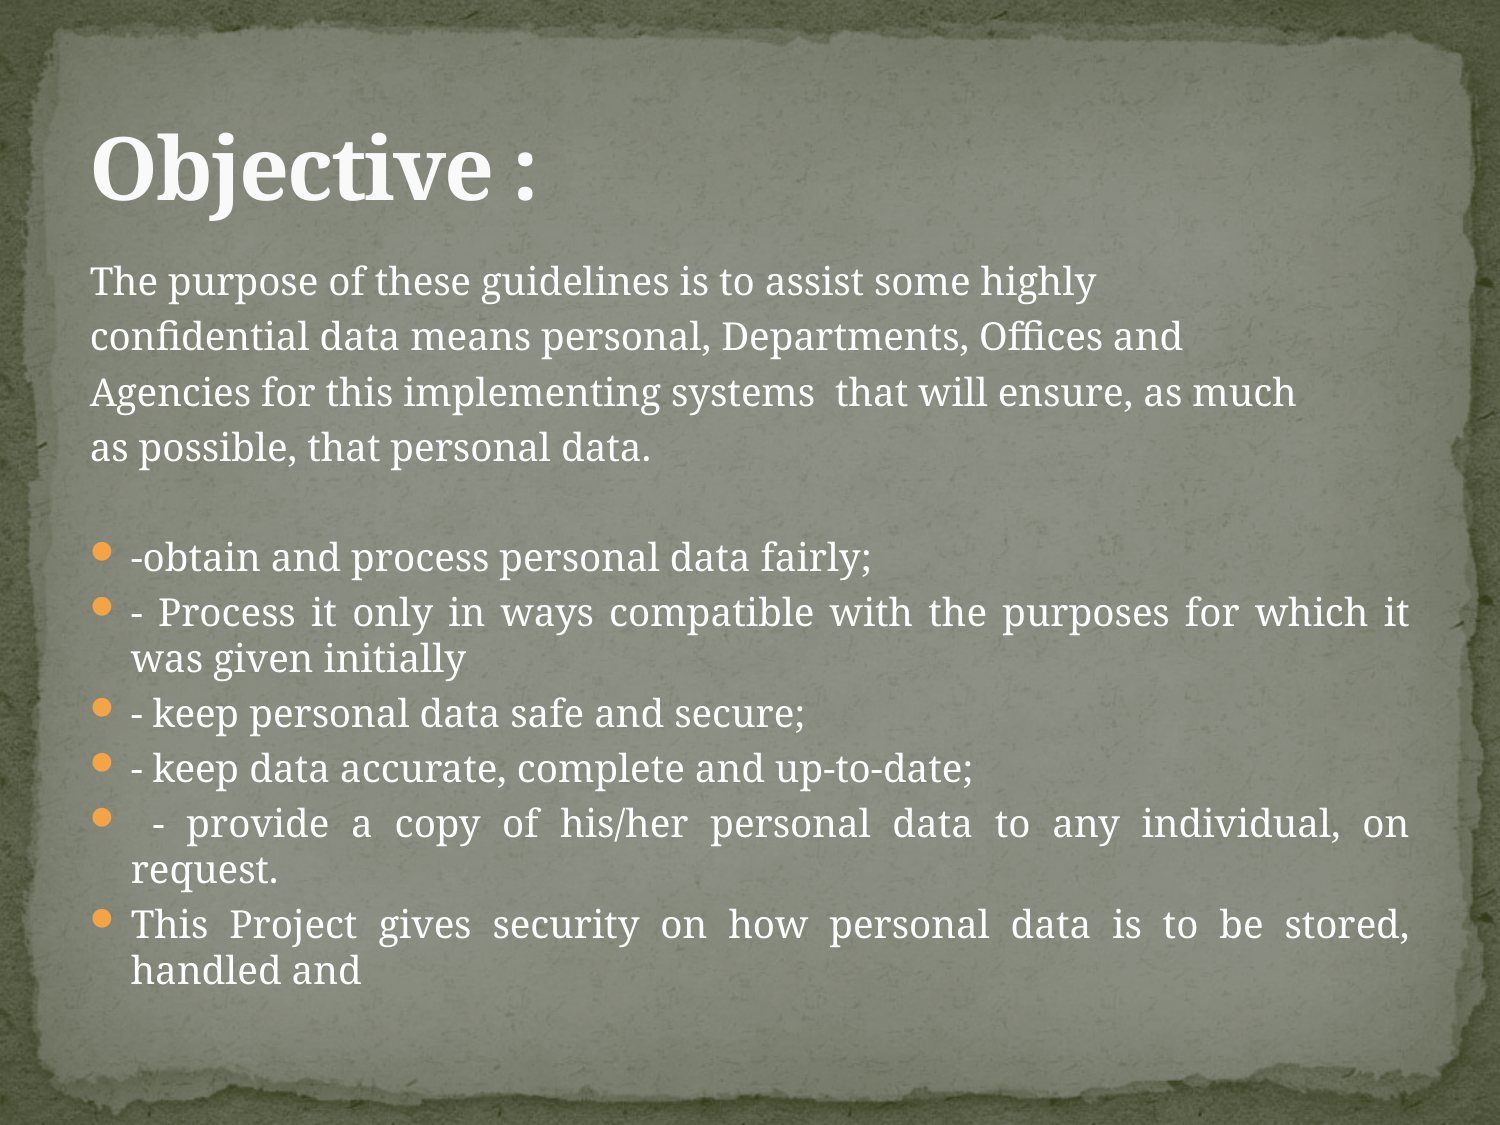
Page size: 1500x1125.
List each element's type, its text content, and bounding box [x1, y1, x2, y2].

title Objective : [74, 24, 1425, 225]
list The purpose of these guidelines is to assist some highly confidential data means personal, Departments, Offices and Agencies for this implementing systems that will ensure, as much as possible, that personal data. -obtain and process personal data fairly; - Process it only in ways compatible with the purposes for which it was given initially - keep personal data safe and secure; - keep data accurate, complete and up-to-date; - provide a copy of his/her personal data to any individual, on request. This Project gives security on how personal data is to be stored, handled and [75, 249, 1425, 1000]
